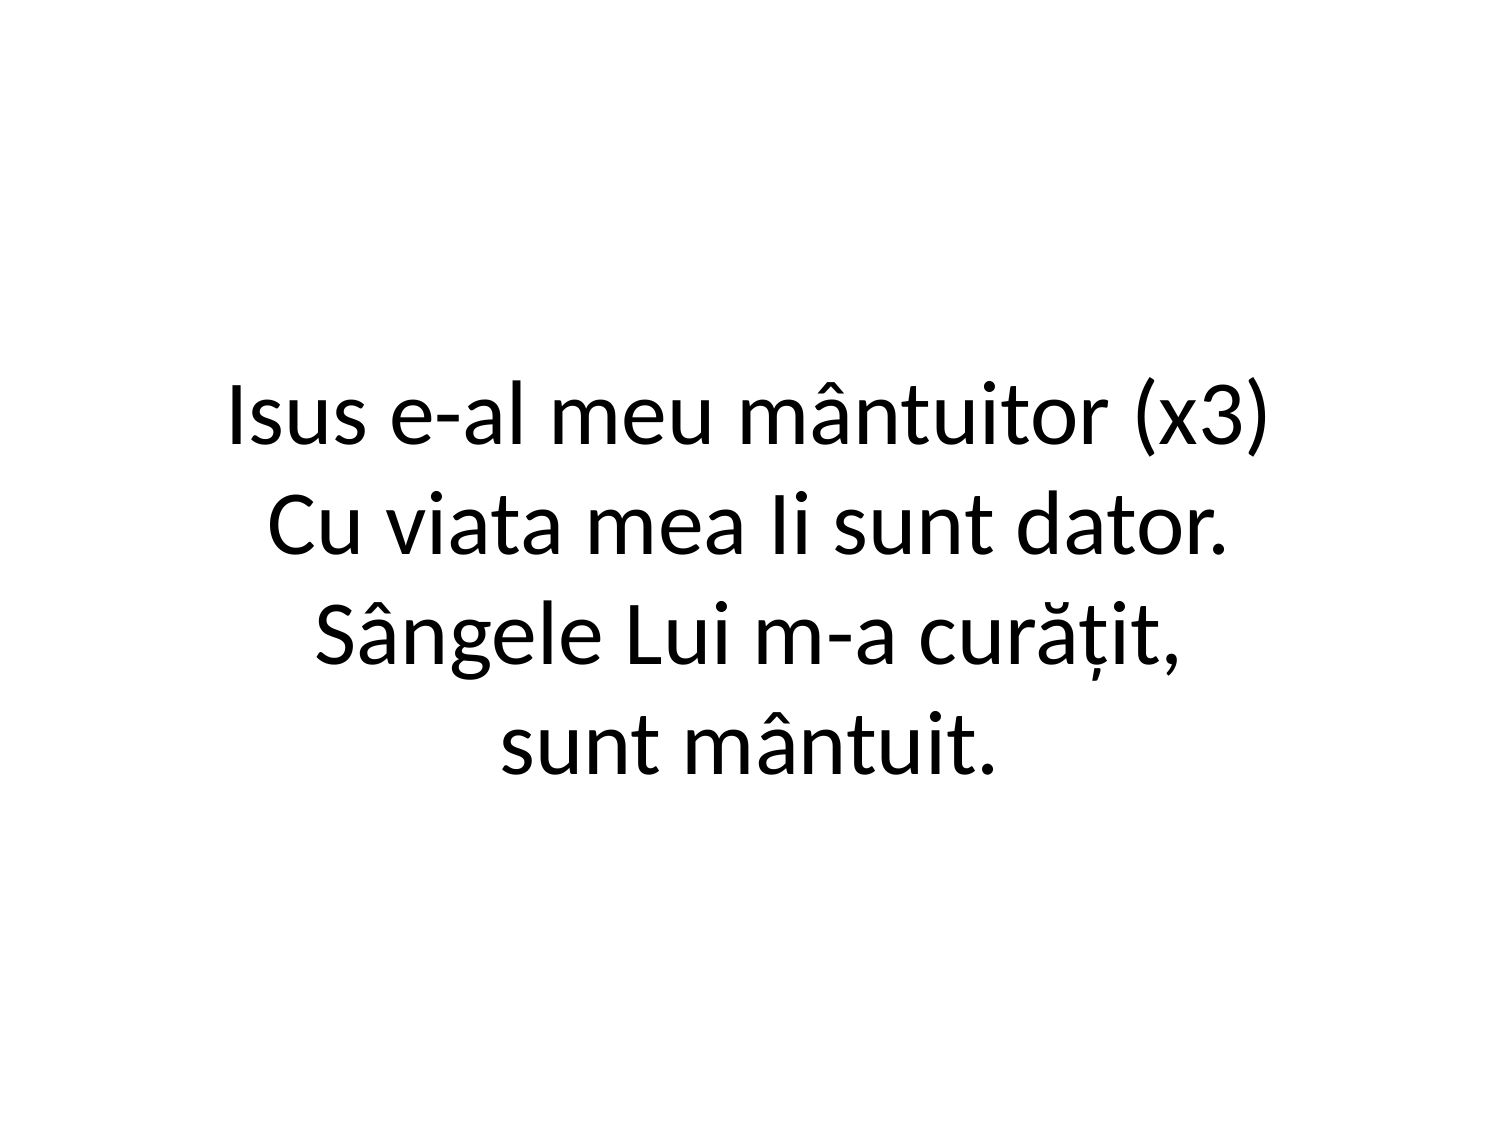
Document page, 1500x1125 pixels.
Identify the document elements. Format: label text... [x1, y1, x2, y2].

title Isus e-al meu mântuitor (x3) Cu viata mea Ii sunt dator. Sângele Lui m-a curăţit, sunt mântuit. [75, 45, 1425, 1100]
